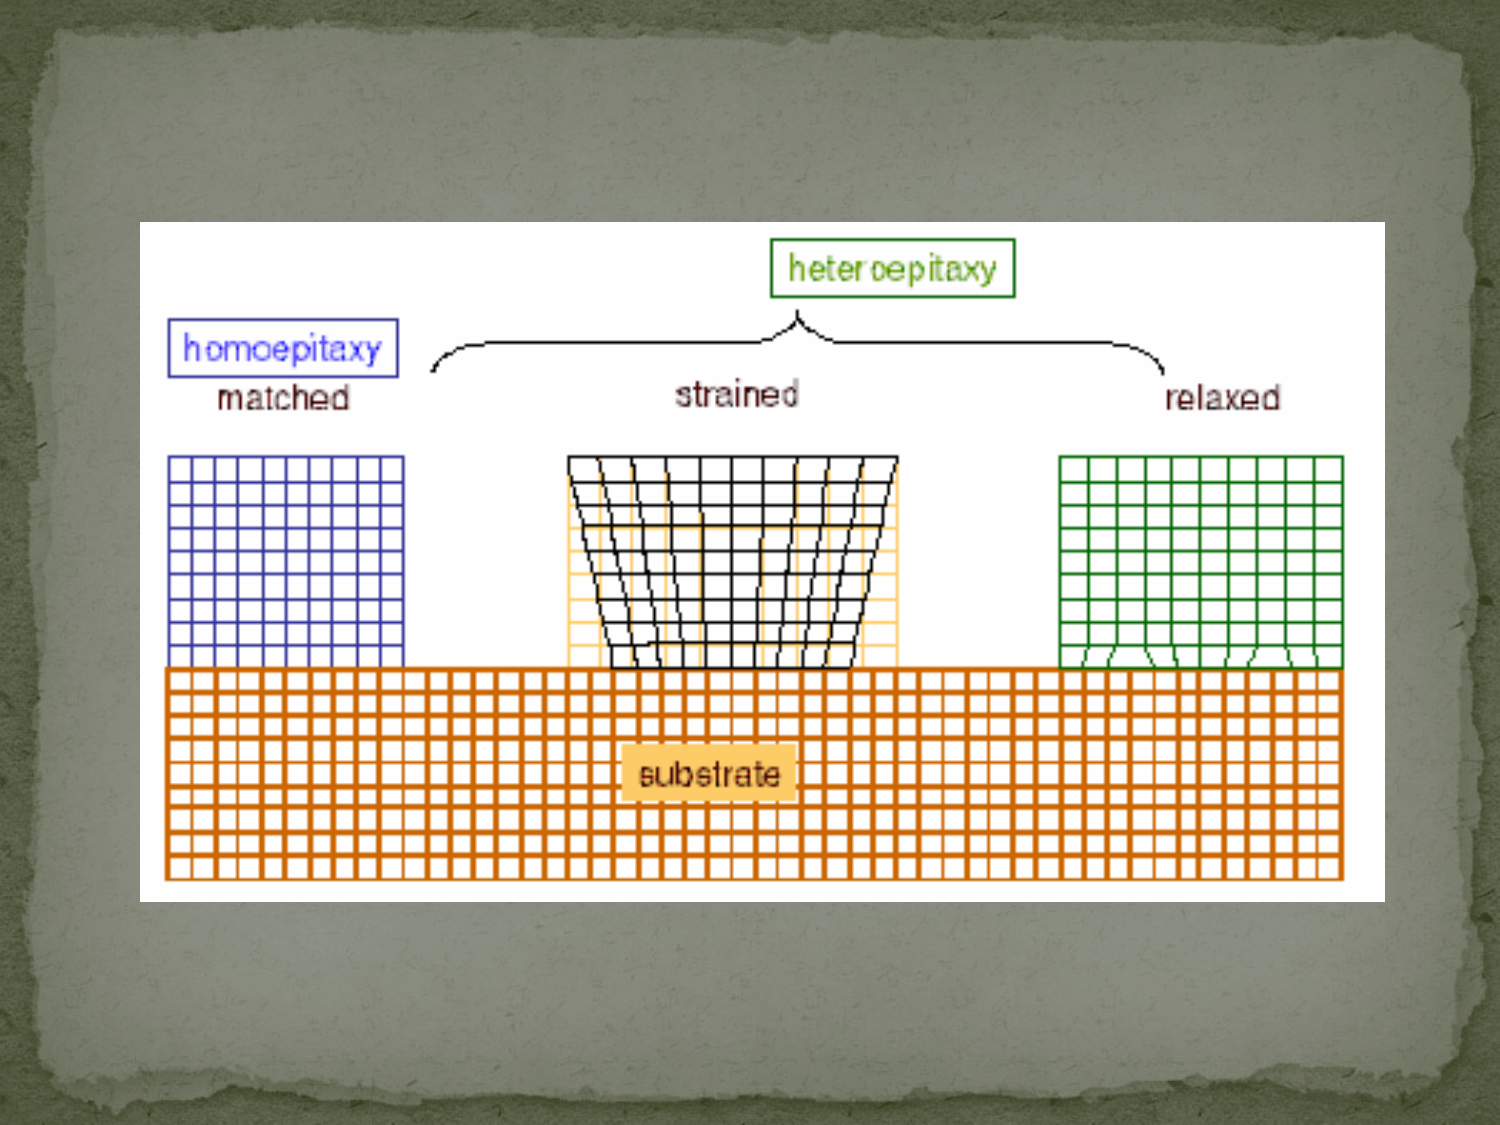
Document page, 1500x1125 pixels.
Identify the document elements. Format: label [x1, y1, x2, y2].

list [143, 225, 1383, 900]
